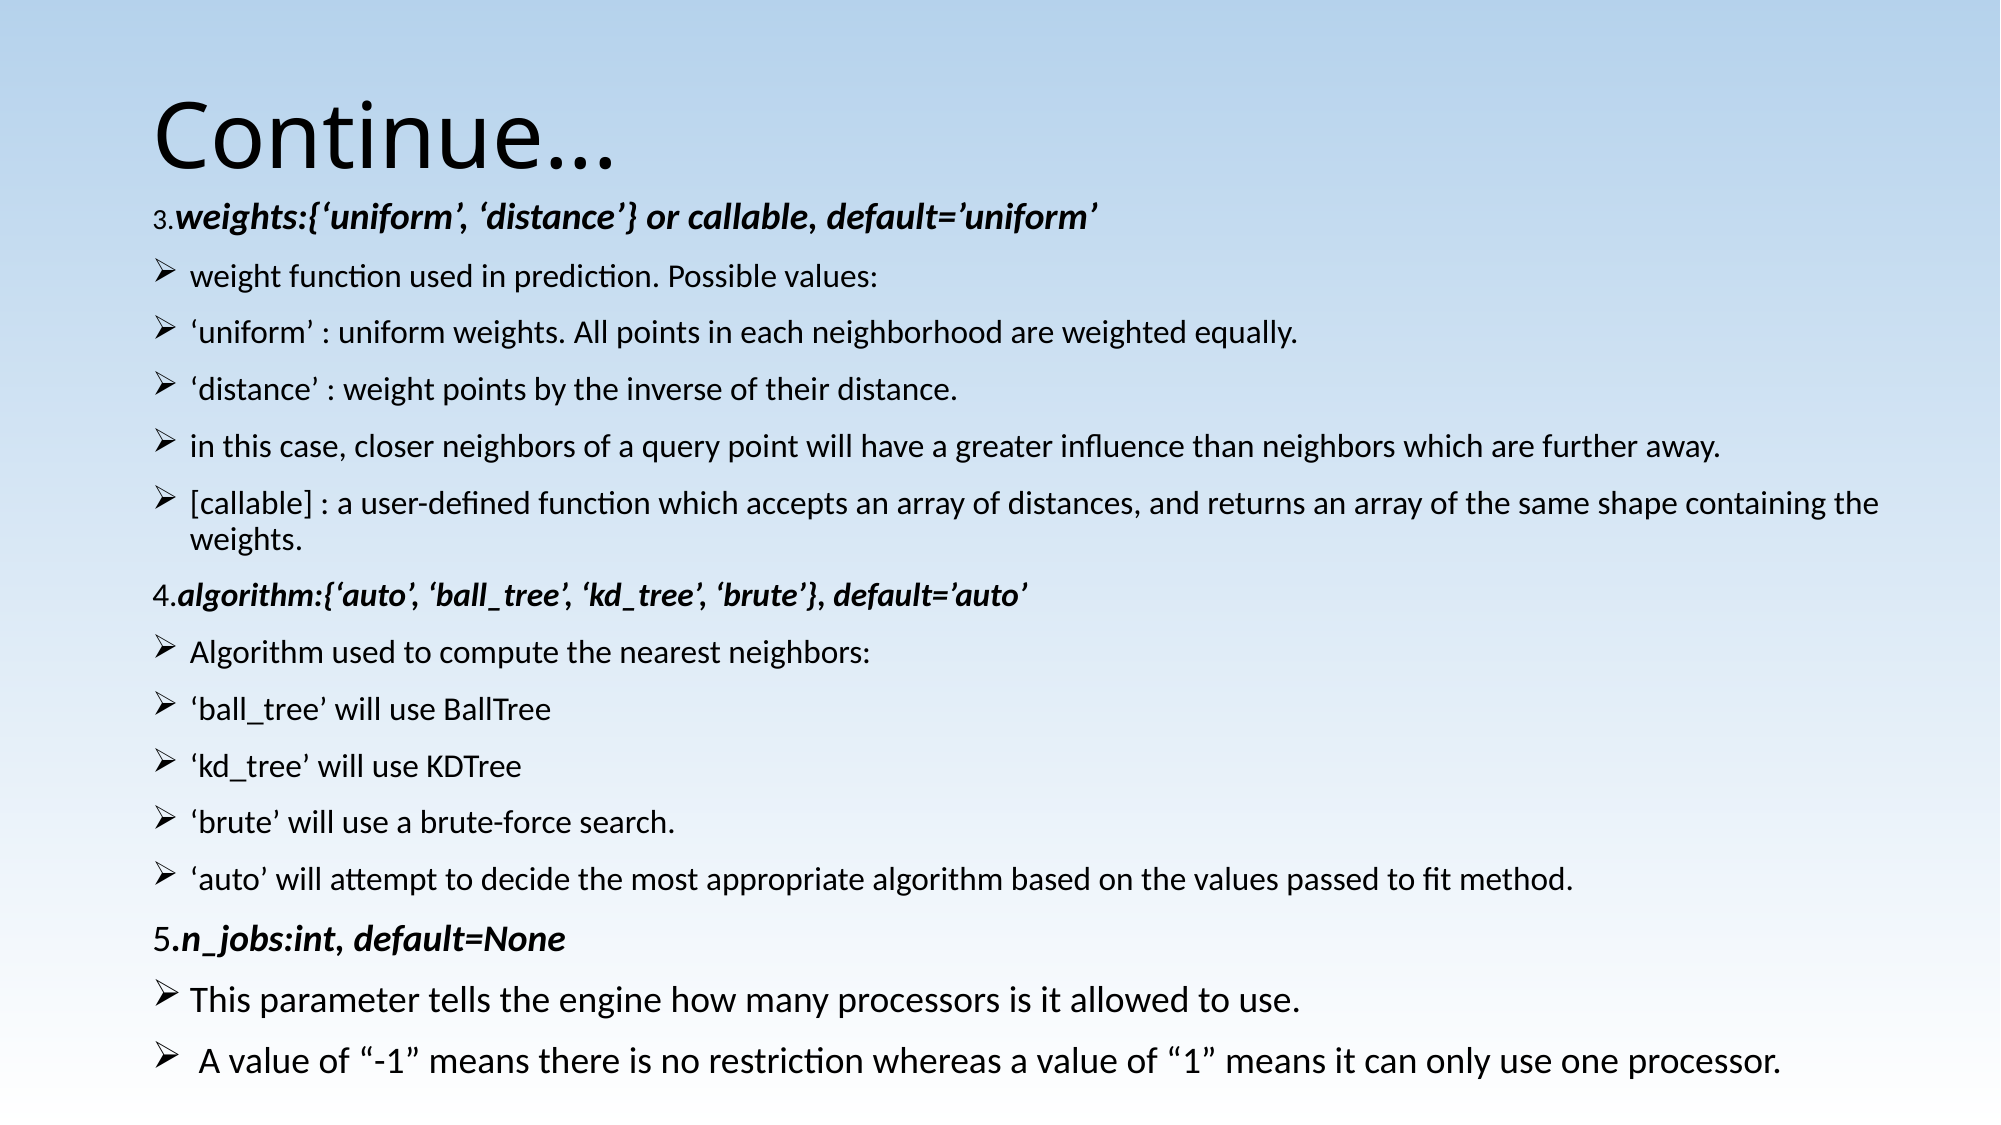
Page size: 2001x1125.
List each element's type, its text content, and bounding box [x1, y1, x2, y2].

list 3.weights:{‘uniform’, ‘distance’} or callable, default=’uniform’ weight function used in prediction. Possible values: ‘uniform’ : uniform weights. All points in each neighborhood are weighted equally. ‘distance’ : weight points by the inverse of their distance. in this case, closer neighbors of a query point will have a greater influence than neighbors which are further away. [callable] : a user-defined function which accepts an array of distances, and returns an array of the same shape containing the weights. 4.algorithm:{‘auto’, ‘ball_tree’, ‘kd_tree’, ‘brute’}, default=’auto’ Algorithm used to compute the nearest neighbors: ‘ball_tree’ will use BallTree ‘kd_tree’ will use KDTree ‘brute’ will use a brute-force search. ‘auto’ will attempt to decide the most appropriate algorithm based on the values passed to fit method. 5.n_jobs:int, default=None This parameter tells the engine how many processors is it allowed to use. A value of “-1” means there is no restriction whereas a value of “1” means it can only use one processor. [137, 189, 1904, 1095]
title Continue... [137, 59, 1863, 189]
